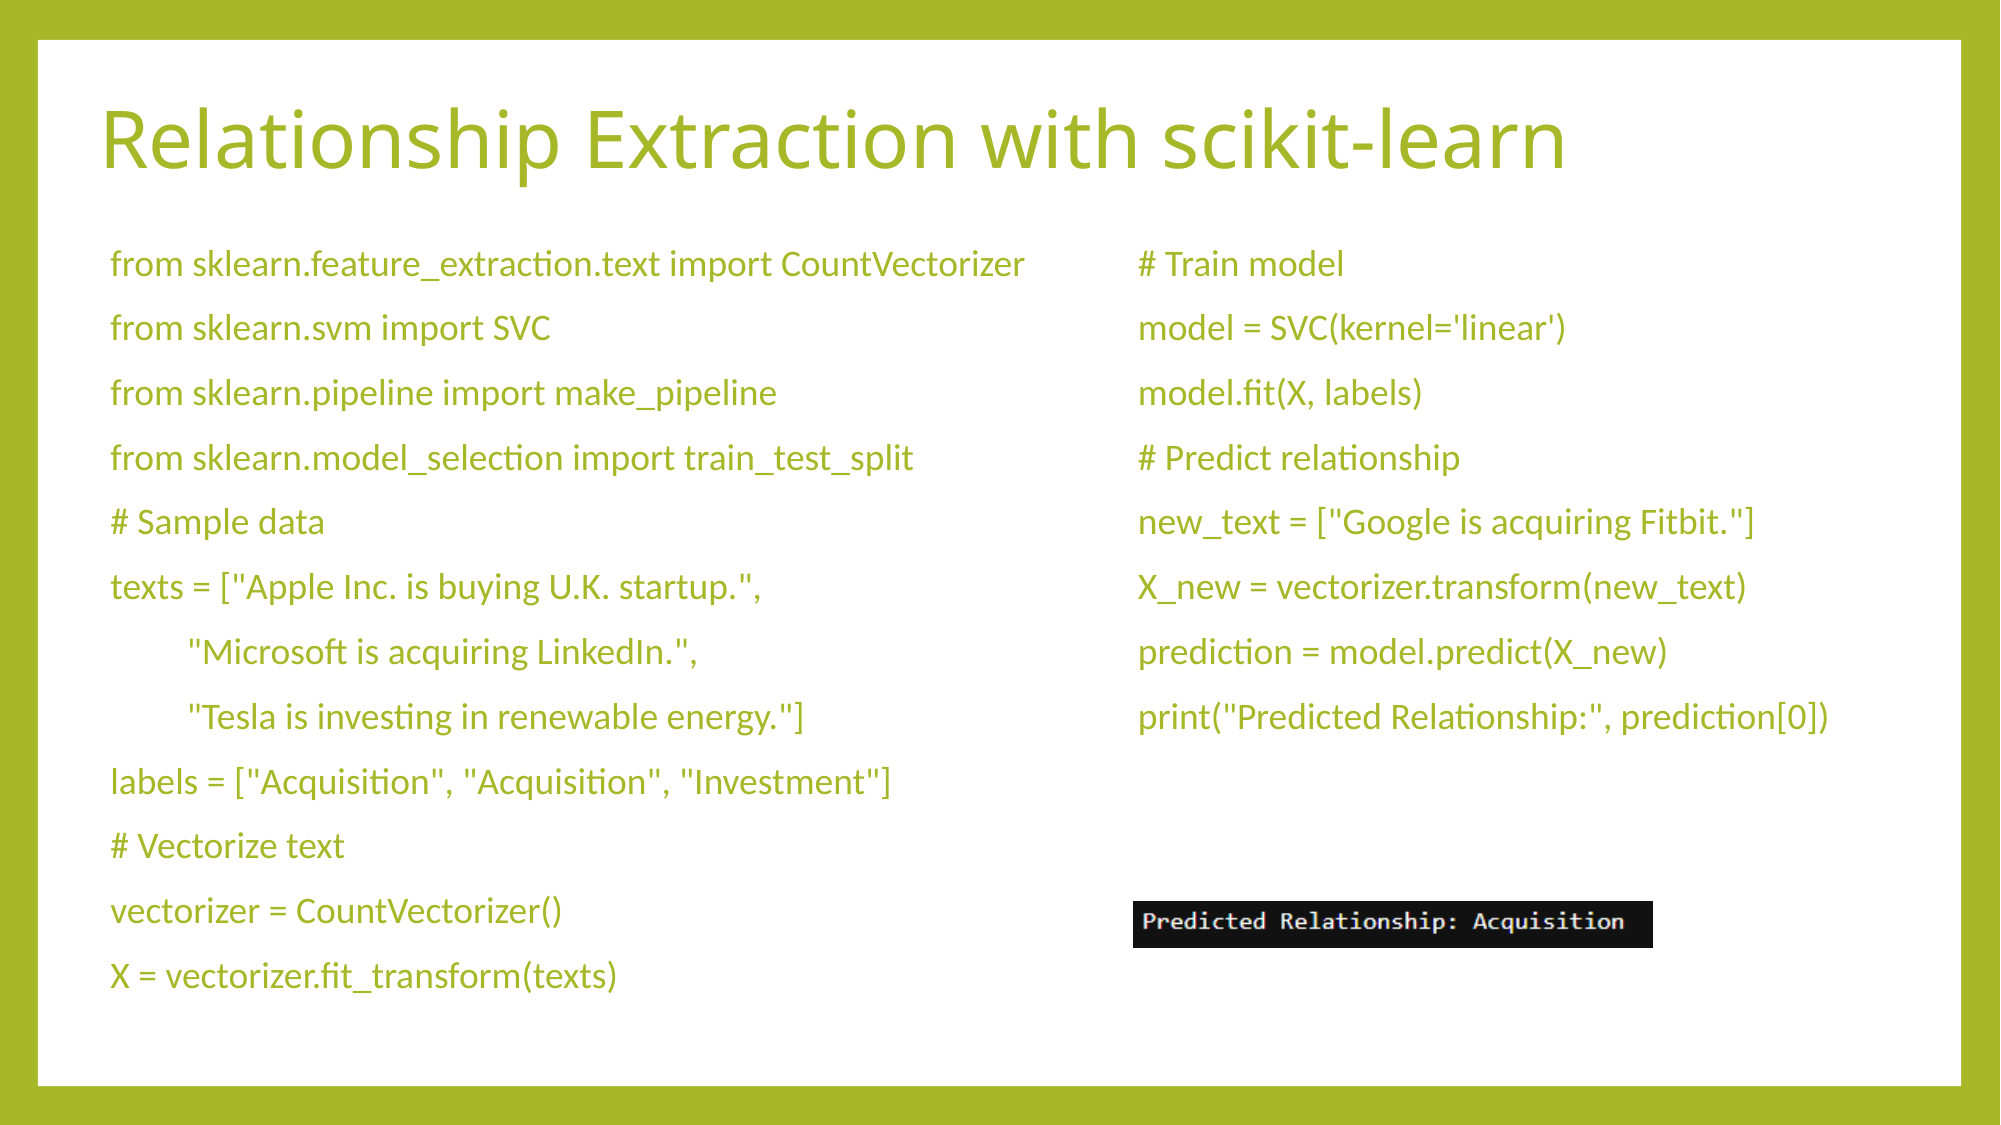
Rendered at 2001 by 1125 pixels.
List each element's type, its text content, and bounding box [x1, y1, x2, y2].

title Relationship Extraction with scikit-learn [84, 91, 1705, 195]
list # Train model model = SVC(kernel='linear') model.fit(X, labels) # Predict relationship new_text = ["Google is acquiring Fitbit."] X_new = vectorizer.transform(new_text) prediction = model.predict(X_new) print("Predicted Relationship:", prediction[0]) [1122, 227, 1872, 829]
text_box from sklearn.feature_extraction.text import CountVectorizer from sklearn.svm import SVC from sklearn.pipeline import make_pipeline from sklearn.model_selection import train_test_split # Sample data texts = ["Apple Inc. is buying U.K. startup.", "Microsoft is acquiring LinkedIn.", "Tesla is investing in renewable energy."] labels = ["Acquisition", "Acquisition", "Investment"] # Vectorize text vectorizer = CountVectorizer() X = vectorizer.fit_transform(texts) [95, 227, 1060, 1013]
picture [1133, 900, 1653, 949]
